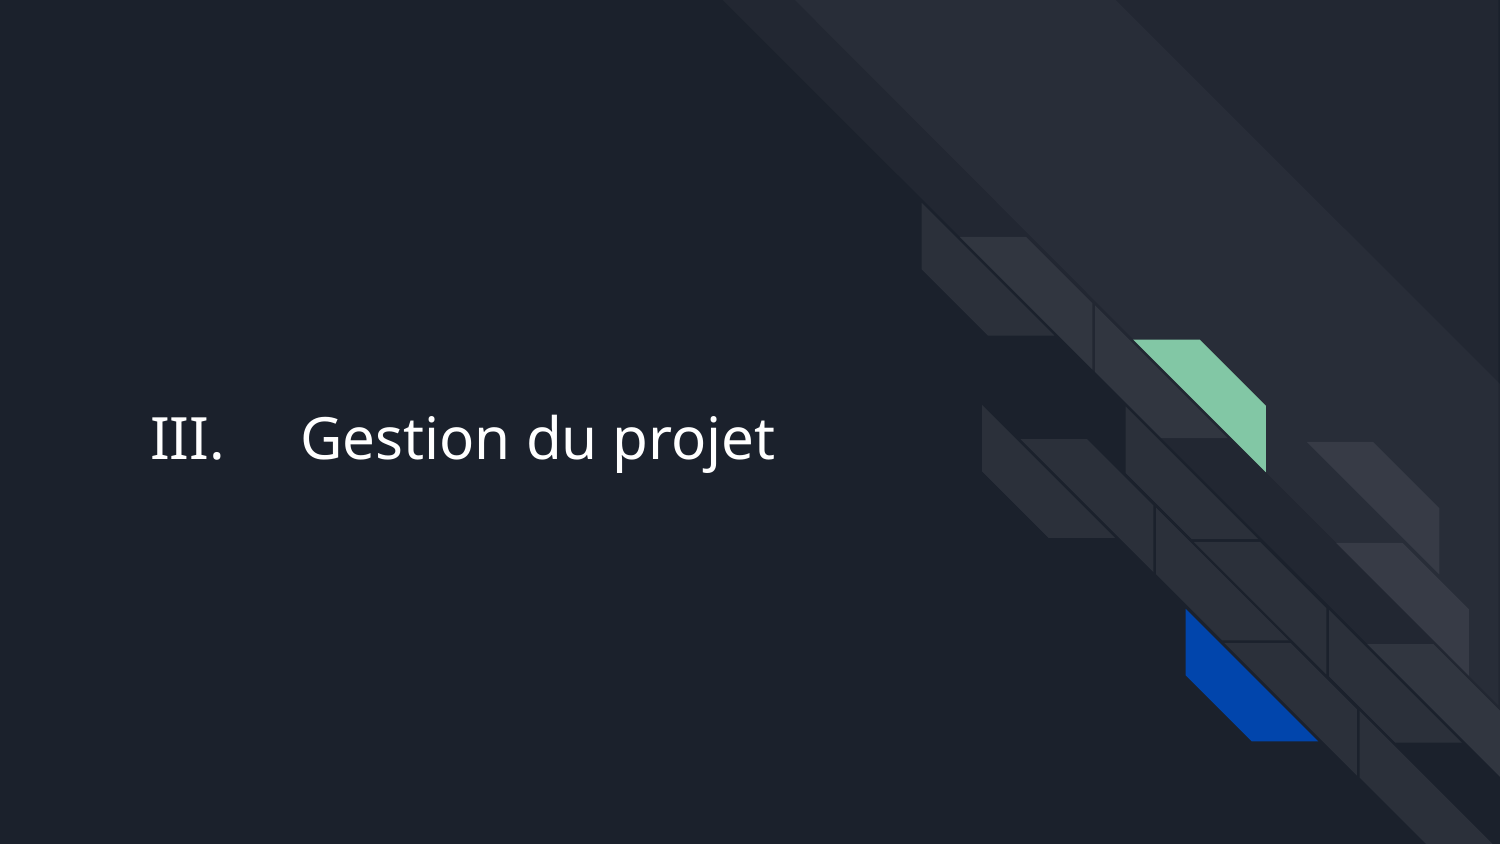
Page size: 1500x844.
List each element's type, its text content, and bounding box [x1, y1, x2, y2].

title III. Gestion du projet [135, 142, 888, 720]
